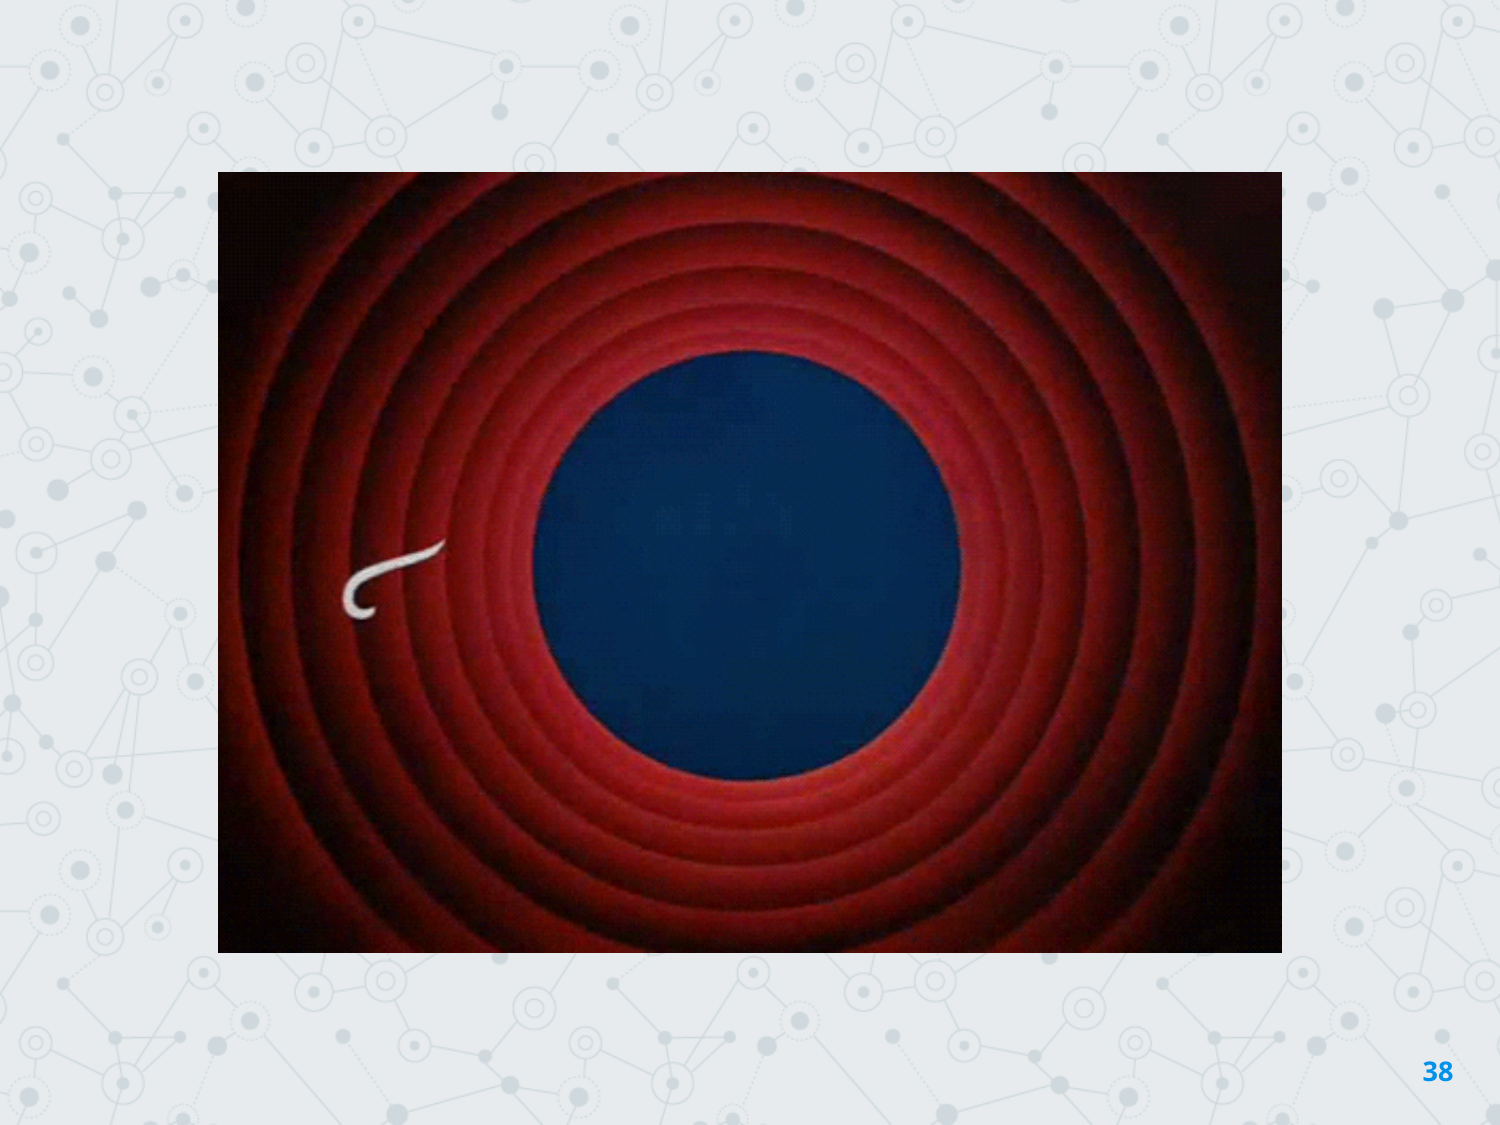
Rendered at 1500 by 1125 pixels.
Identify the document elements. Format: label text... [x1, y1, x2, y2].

slide_number ‹#› [1378, 1038, 1469, 1125]
picture [218, 172, 1282, 953]
